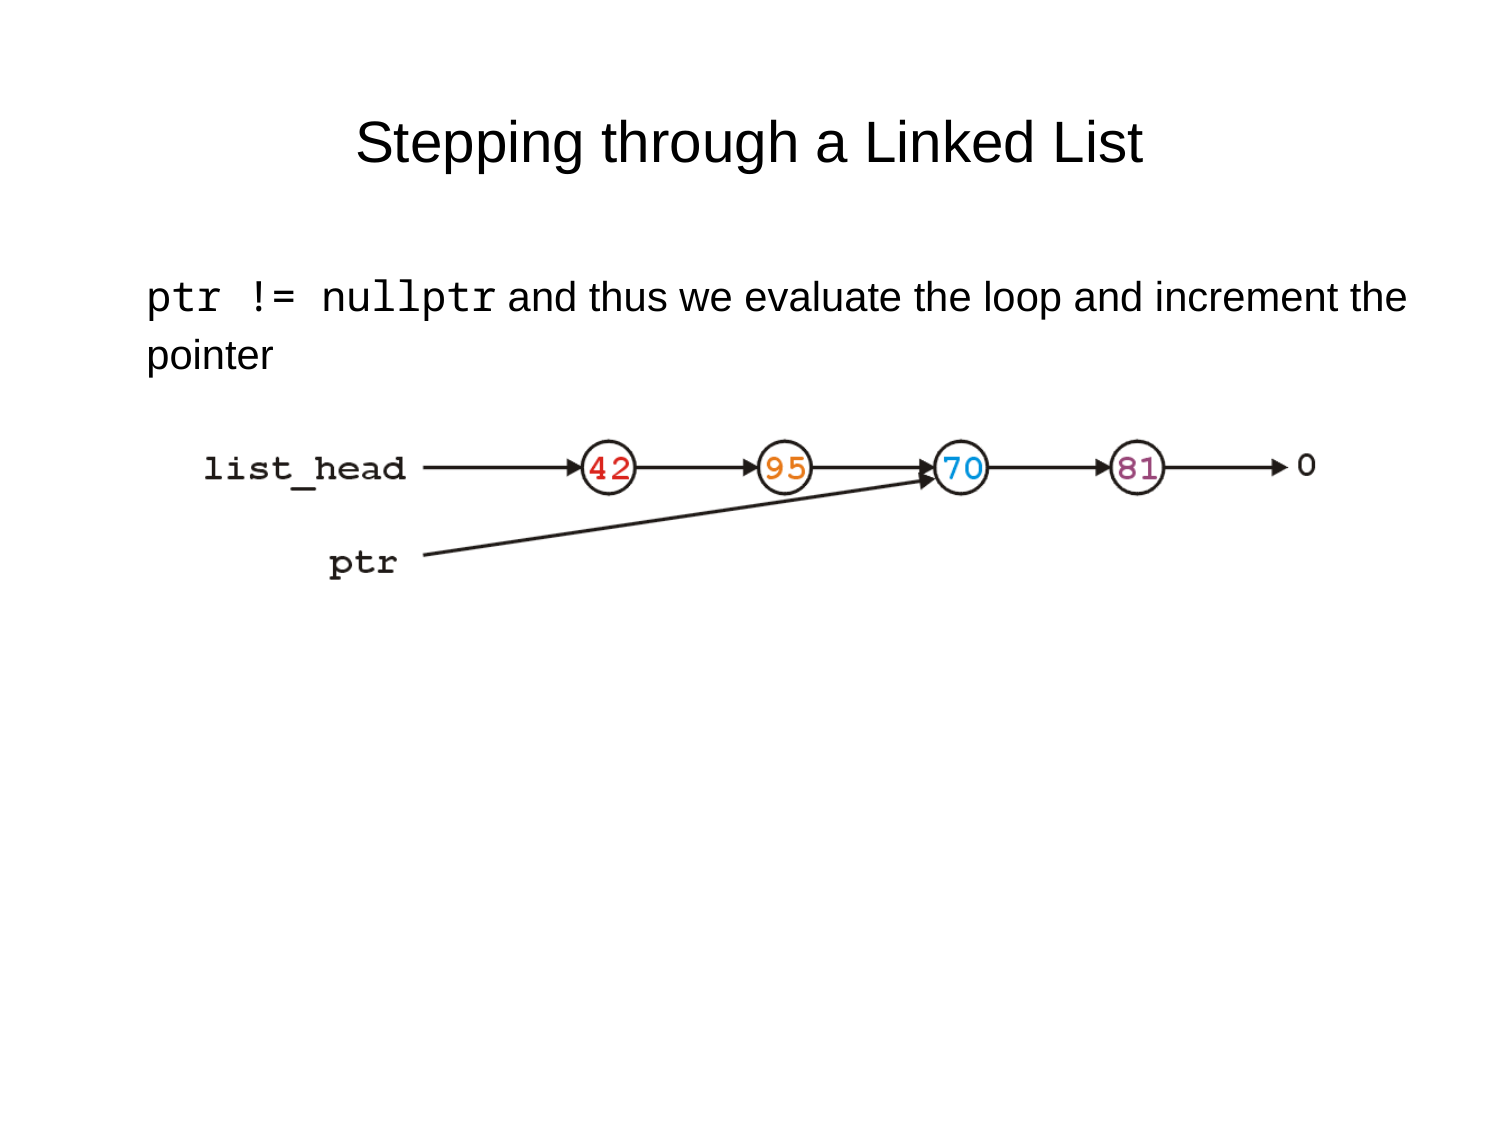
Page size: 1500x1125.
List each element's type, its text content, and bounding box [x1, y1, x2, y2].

picture [194, 432, 1323, 582]
title Stepping through a Linked List [74, 44, 1426, 233]
list ptr != nullptr and thus we evaluate the loop and increment the pointer [74, 262, 1426, 1006]
